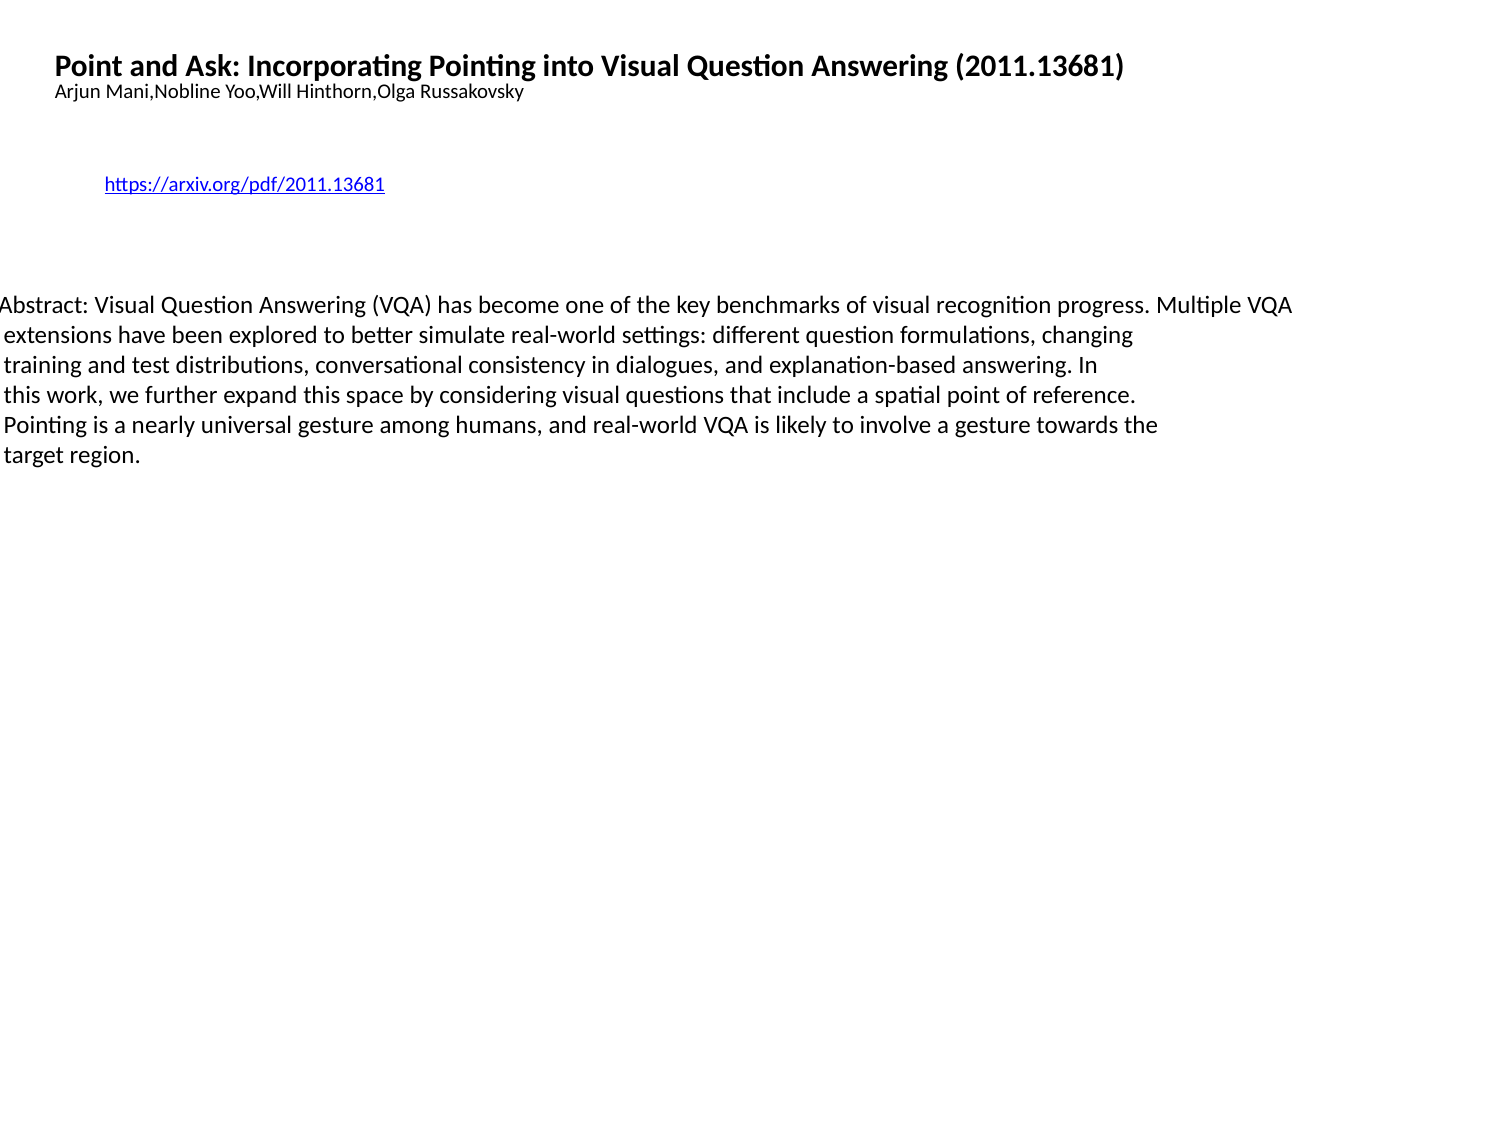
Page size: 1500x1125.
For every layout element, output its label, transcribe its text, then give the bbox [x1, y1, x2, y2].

text_box Point and Ask: Incorporating Pointing into Visual Question Answering (2011.13681) Arjun Mani,Nobline Yoo,Will Hinthorn,Olga Russakovsky [39, 0, 1141, 110]
text_box https://arxiv.org/pdf/2011.13681 [89, 118, 401, 203]
text_box Abstract: Visual Question Answering (VQA) has become one of the key benchmarks of visual recognition progress. Multiple VQA extensions have been explored to better simulate real-world settings: different question formulations, changing training and test distributions, conversational consistency in dialogues, and explanation-based answering. In this work, we further expand this space by considering visual questions that include a spatial point of reference. Pointing is a nearly universal gesture among humans, and real-world VQA is likely to involve a gesture towards the target region. [0, 236, 1316, 531]
